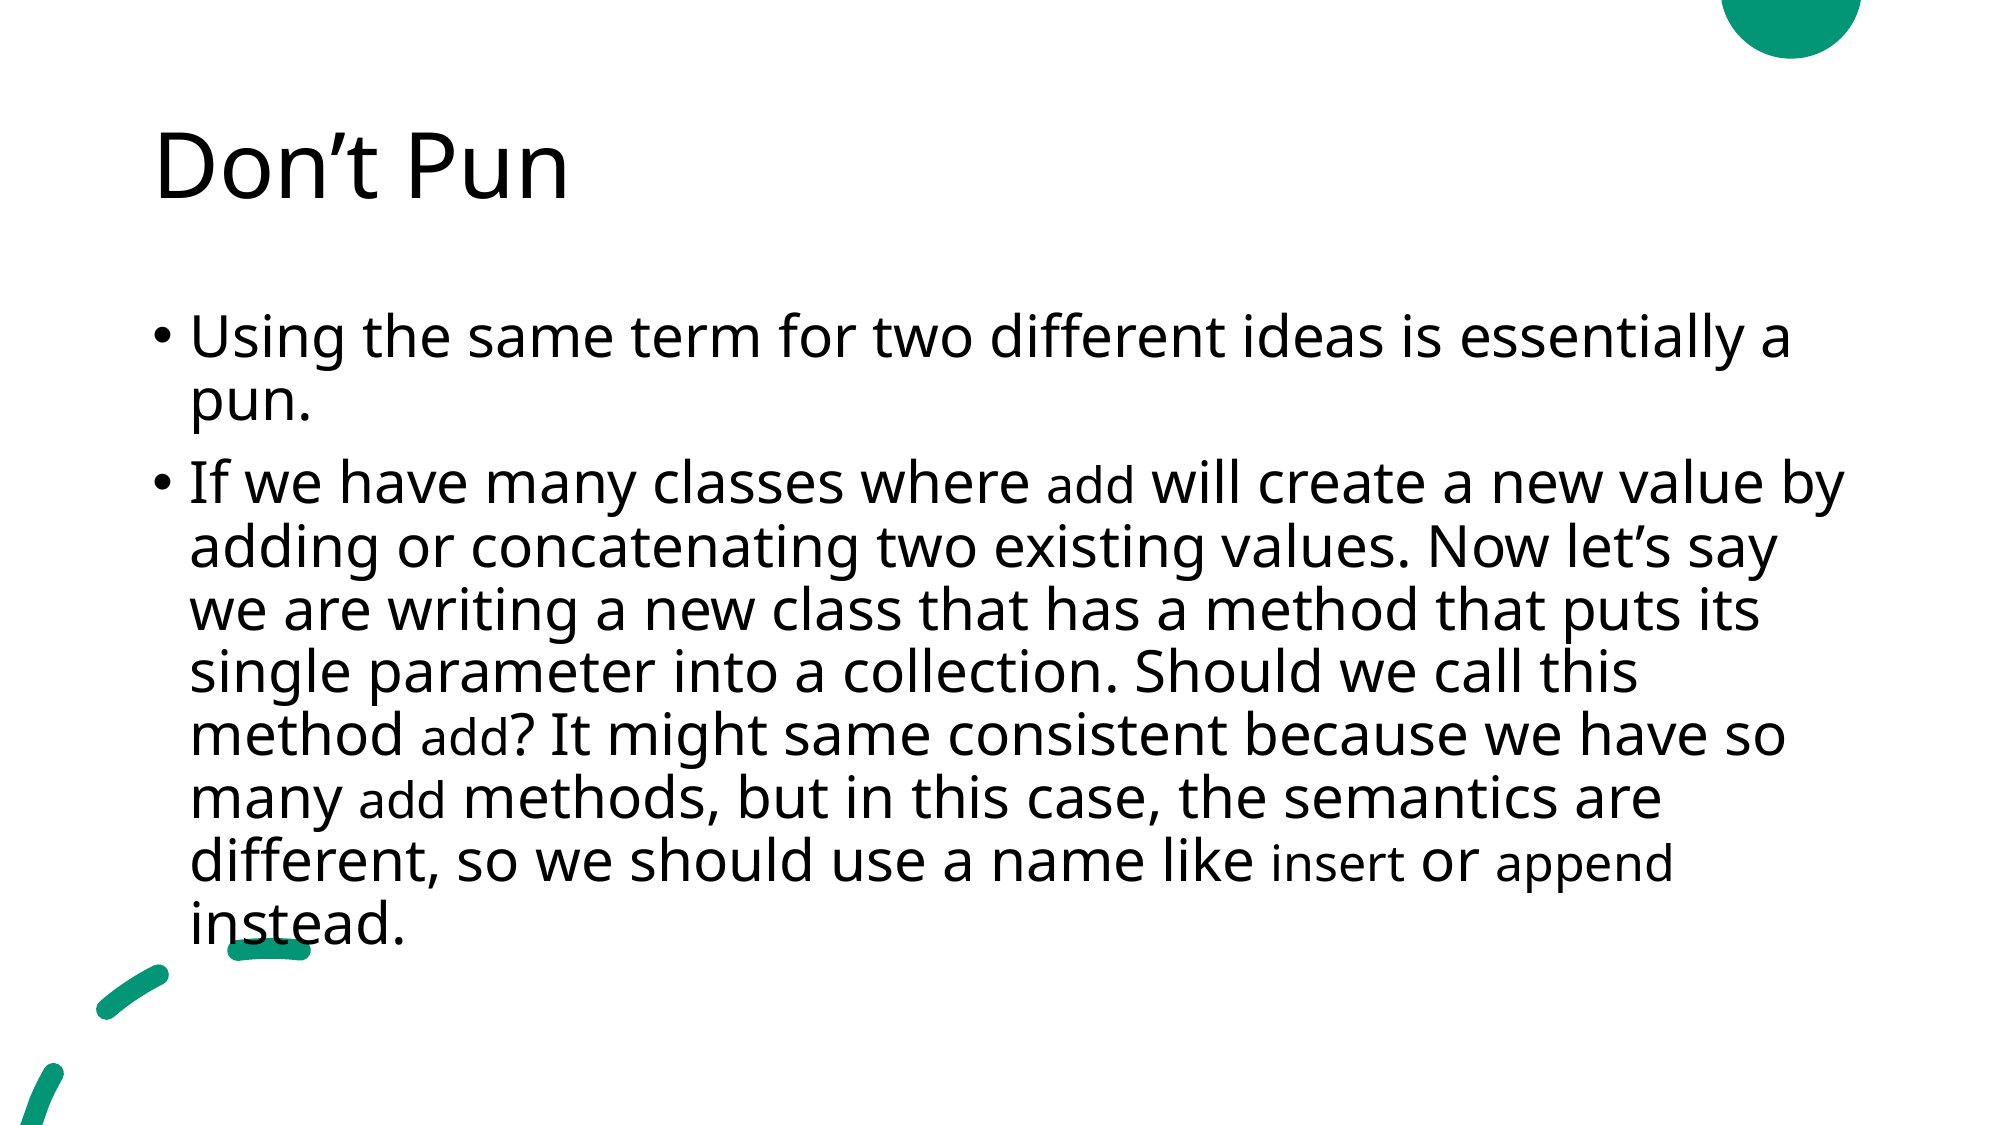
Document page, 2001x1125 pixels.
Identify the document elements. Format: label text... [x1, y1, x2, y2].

list Using the same term for two different ideas is essentially a pun. If we have many classes where add will create a new value by adding or concatenating two existing values. Now let’s say we are writing a new class that has a method that puts its single parameter into a collection. Should we call this method add? It might same consistent because we have so many add methods, but in this case, the semantics are different, so we should use a name like insert or append instead. [137, 299, 1863, 933]
title Don’t Pun [137, 59, 1863, 278]
